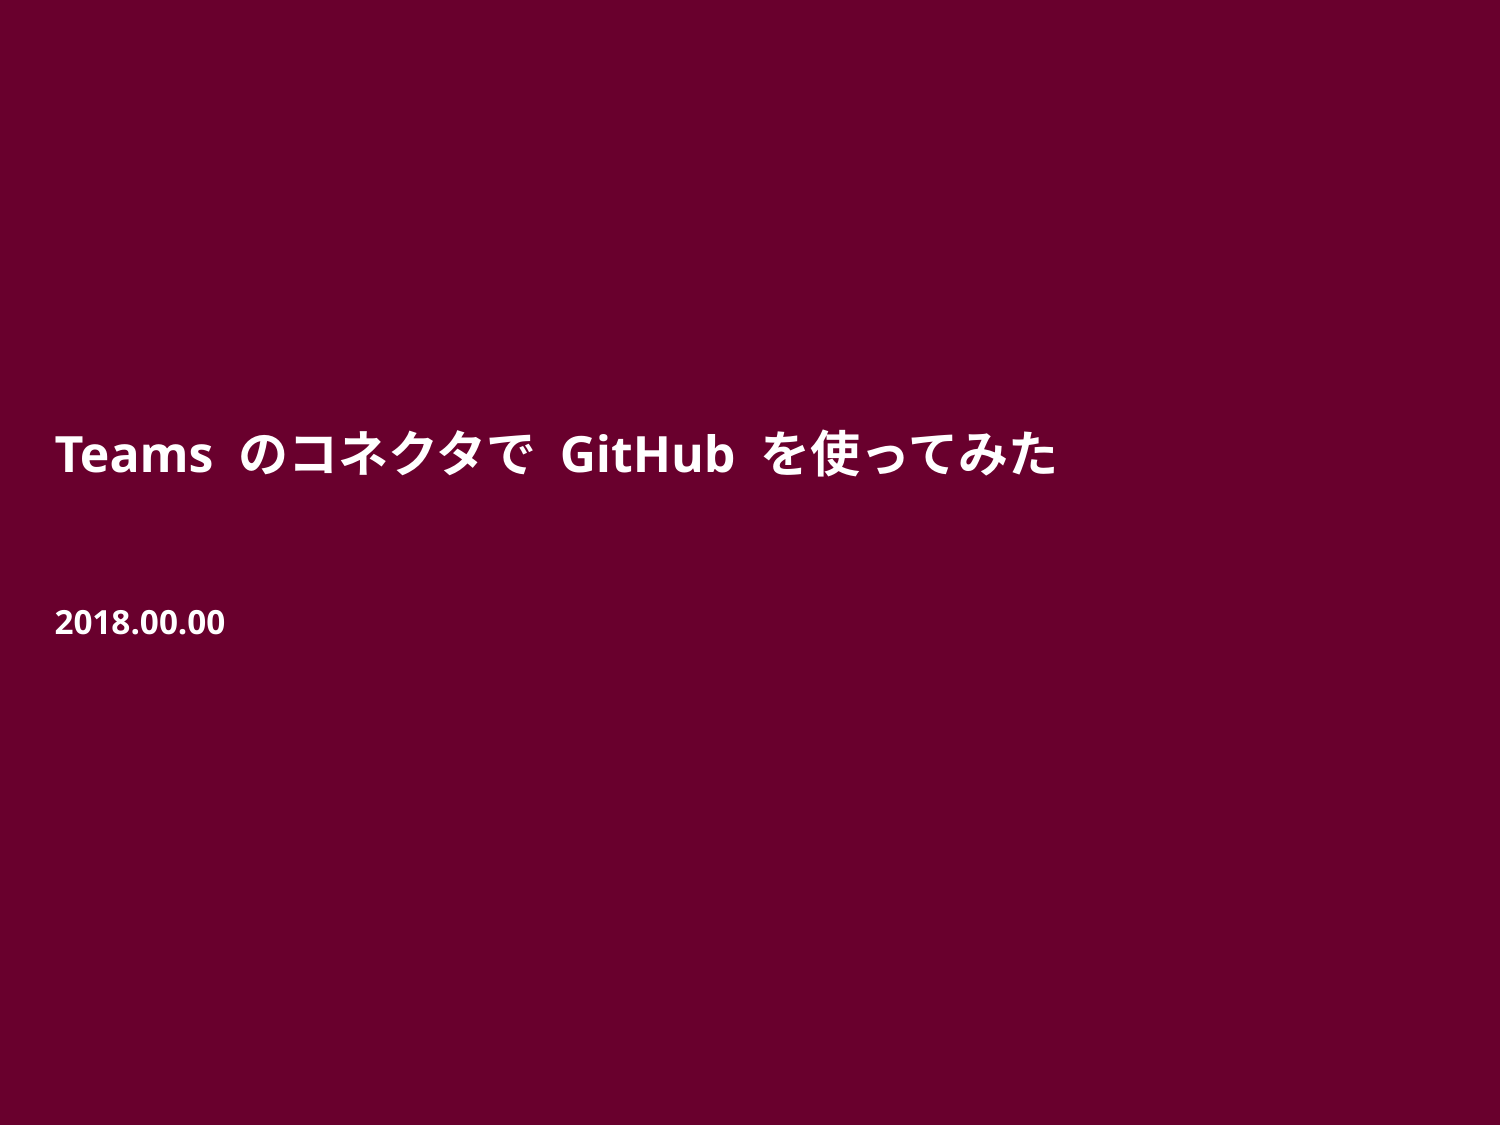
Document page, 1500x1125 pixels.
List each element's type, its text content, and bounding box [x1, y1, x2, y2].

title Teams のコネクタで GitHub を使ってみた [39, 408, 1165, 552]
list 2018.00.00 [39, 593, 496, 653]
